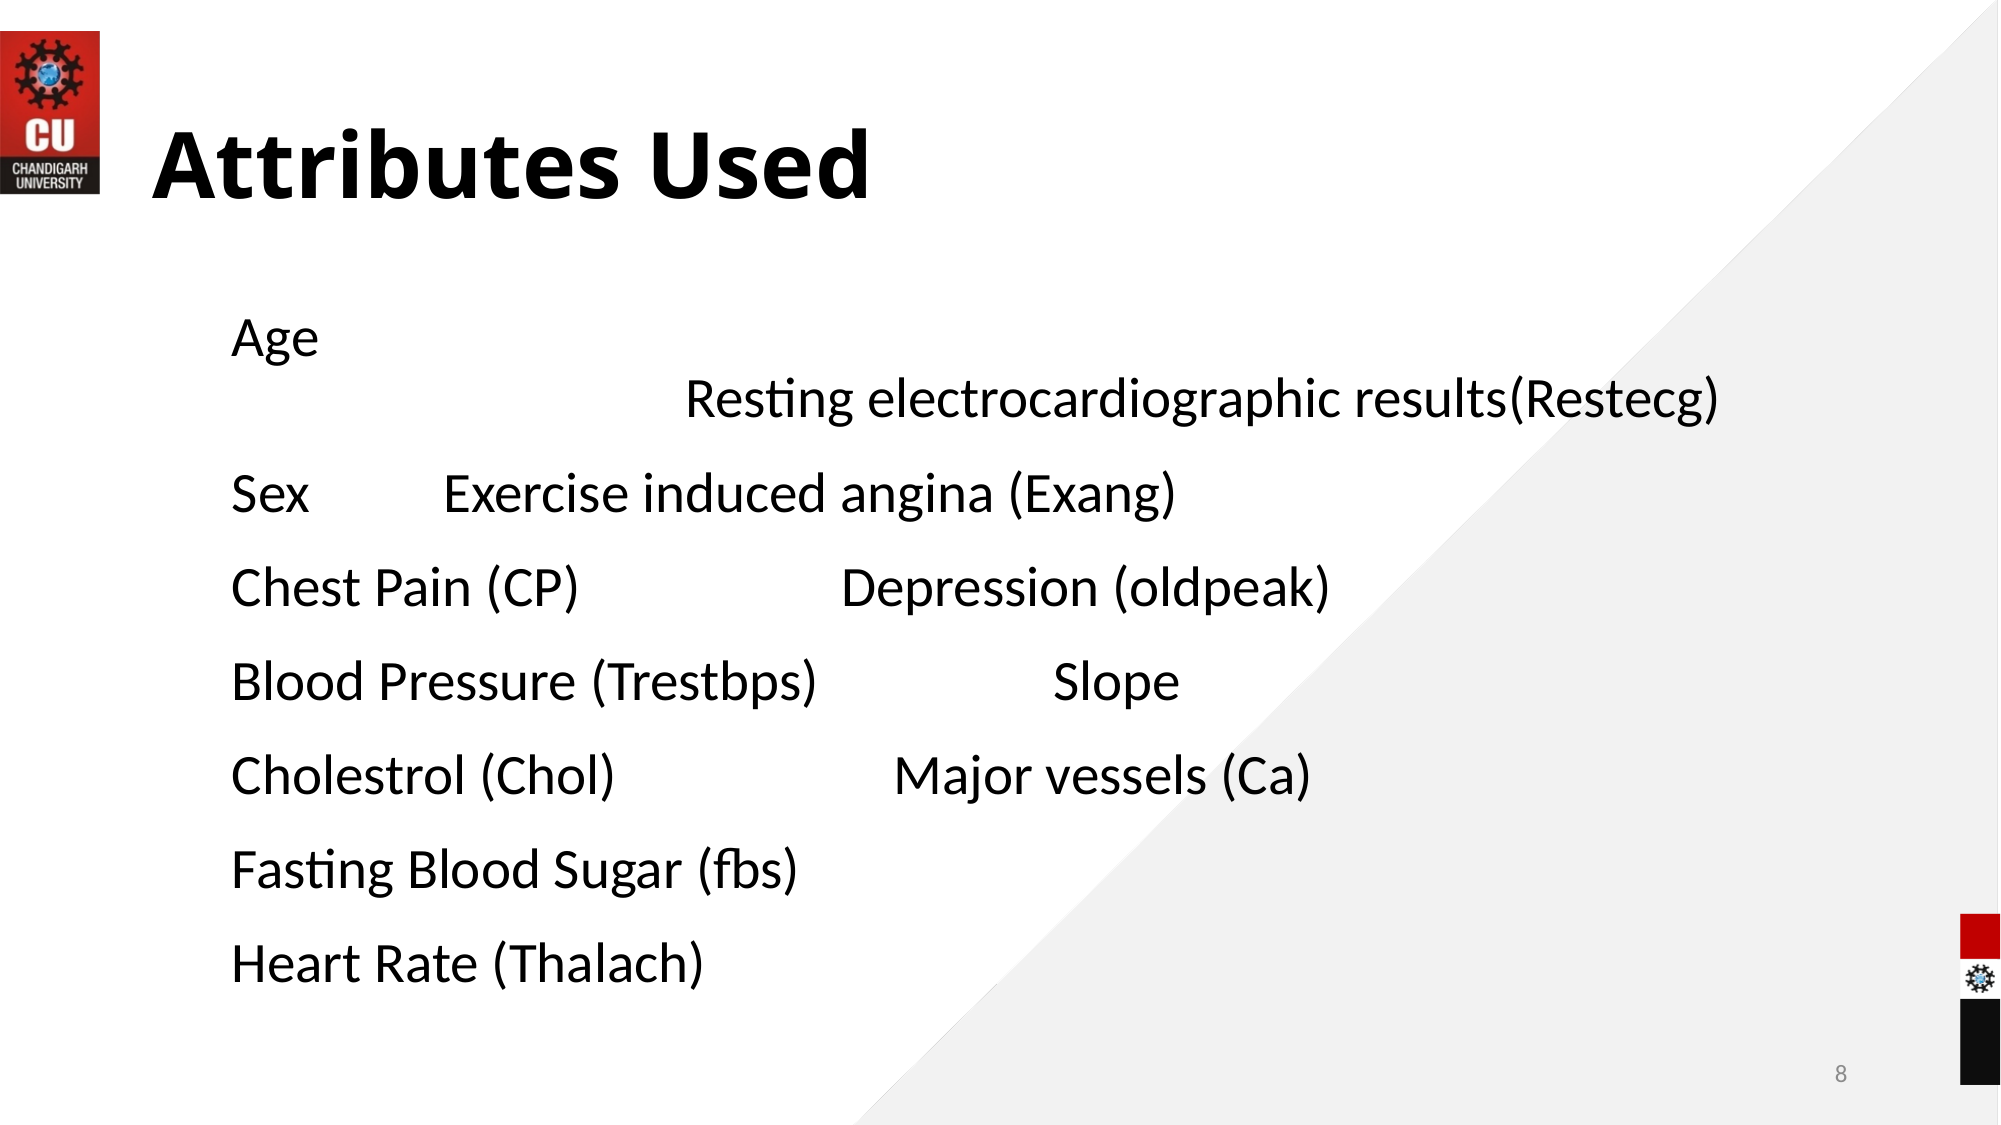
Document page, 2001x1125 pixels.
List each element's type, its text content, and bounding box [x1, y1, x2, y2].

picture [0, 0, 2001, 1125]
list Age Resting electrocardiographic results(Restecg) Sex Exercise induced angina (Exang) Chest Pain (CP) Depression (oldpeak) Blood Pressure (Trestbps) Slope Cholestrol (Chol) Major vessels (Ca) Fasting Blood Sugar (fbs) Heart Rate (Thalach) [137, 299, 1863, 1014]
title Attributes Used [137, 59, 1863, 278]
slide_number 8 [1412, 1042, 1863, 1103]
